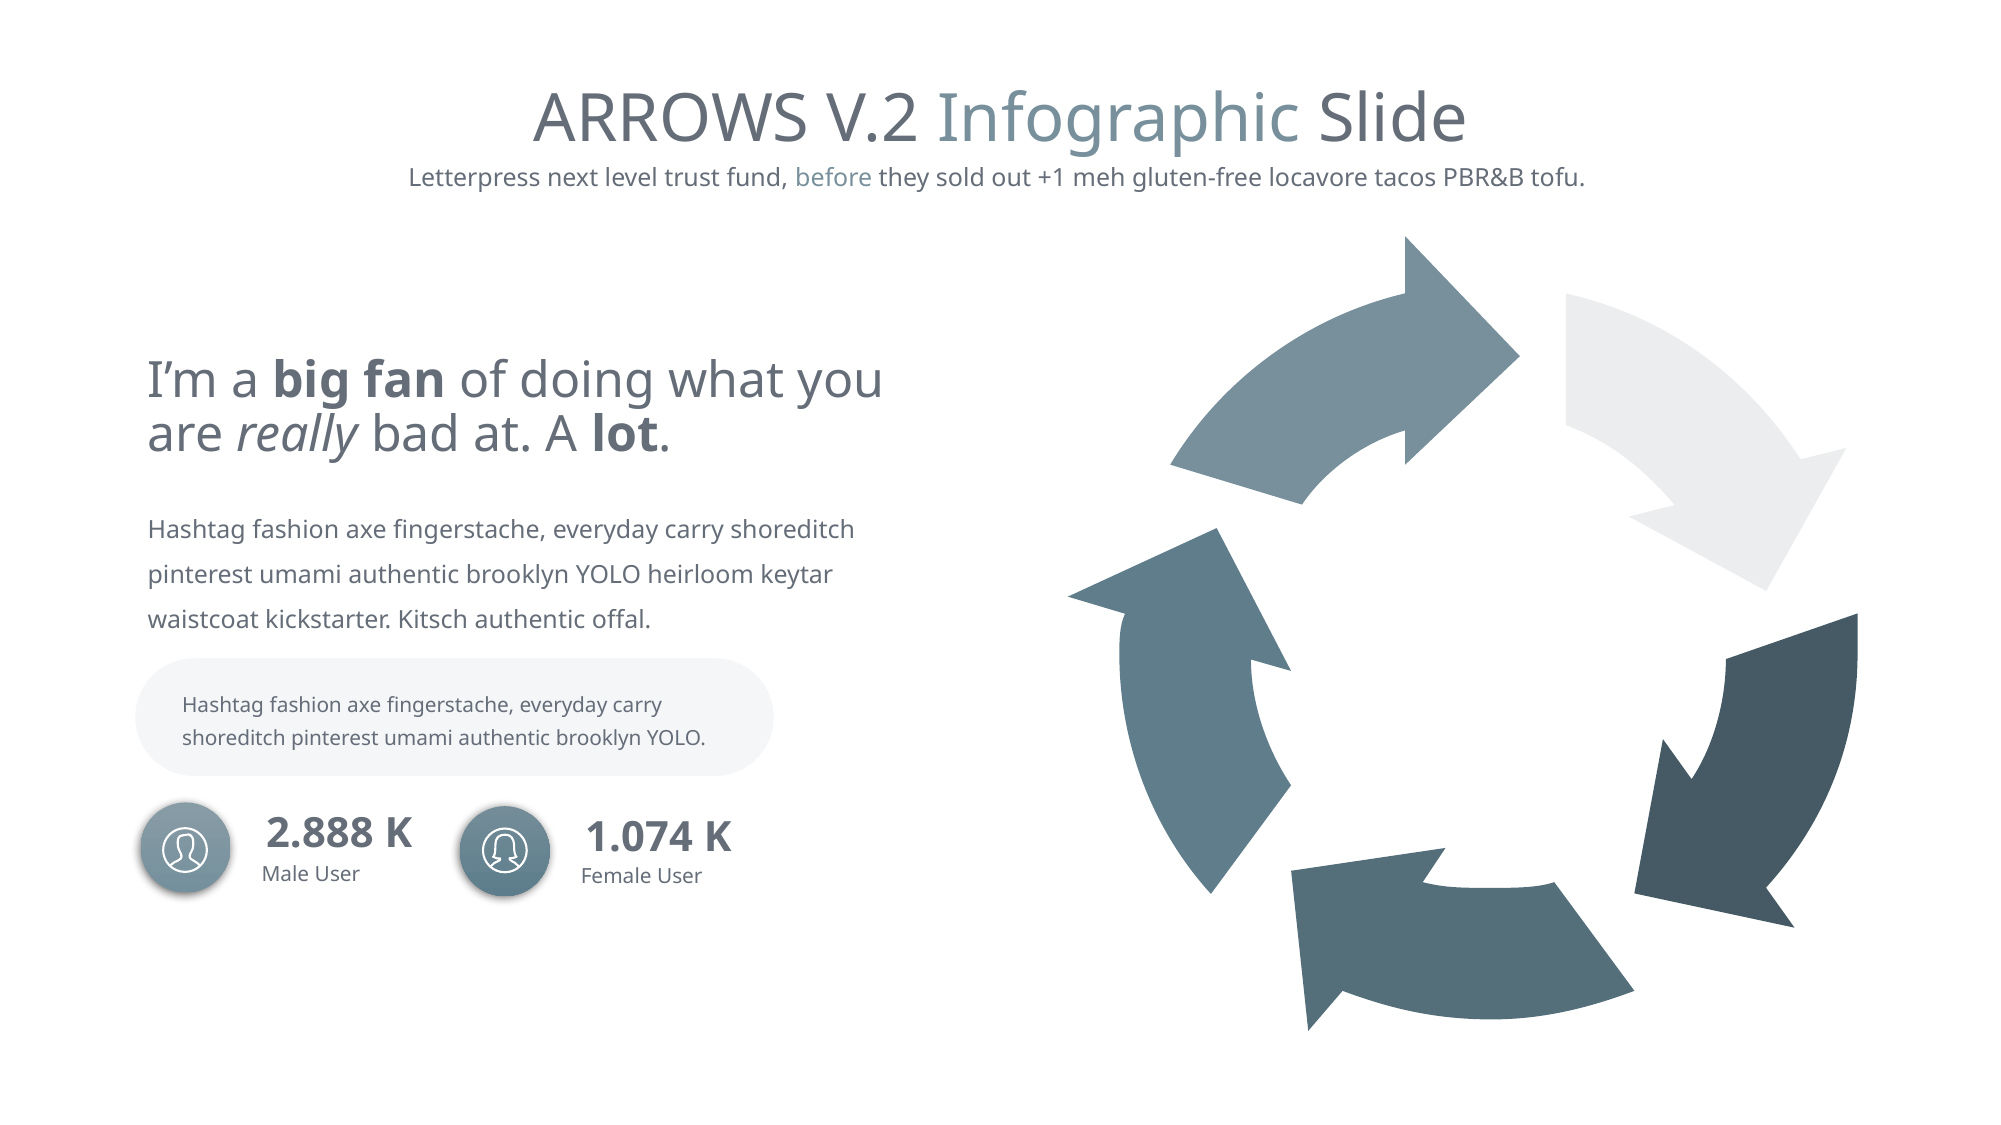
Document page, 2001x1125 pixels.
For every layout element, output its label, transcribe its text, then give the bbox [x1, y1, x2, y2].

text_box I’m a big fan of doing what you are really bad at. A lot. [132, 346, 951, 470]
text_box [1067, 236, 1858, 1031]
text_box Hashtag fashion axe fingerstache, everyday carry shoreditch pinterest umami authentic brooklyn YOLO heirloom keytar waistcoat kickstarter. Kitsch authentic offal. [132, 491, 931, 641]
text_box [459, 801, 747, 897]
text_box Hashtag fashion axe fingerstache, everyday carry shoreditch pinterest umami authentic brooklyn YOLO. [134, 657, 775, 778]
text_box Letterpress next level trust fund, before they sold out +1 meh gluten-free locavore tacos PBR&B tofu. [393, 154, 1609, 199]
text_box ARROWS V.2 Infographic Slide [381, 66, 1621, 162]
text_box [140, 798, 428, 893]
